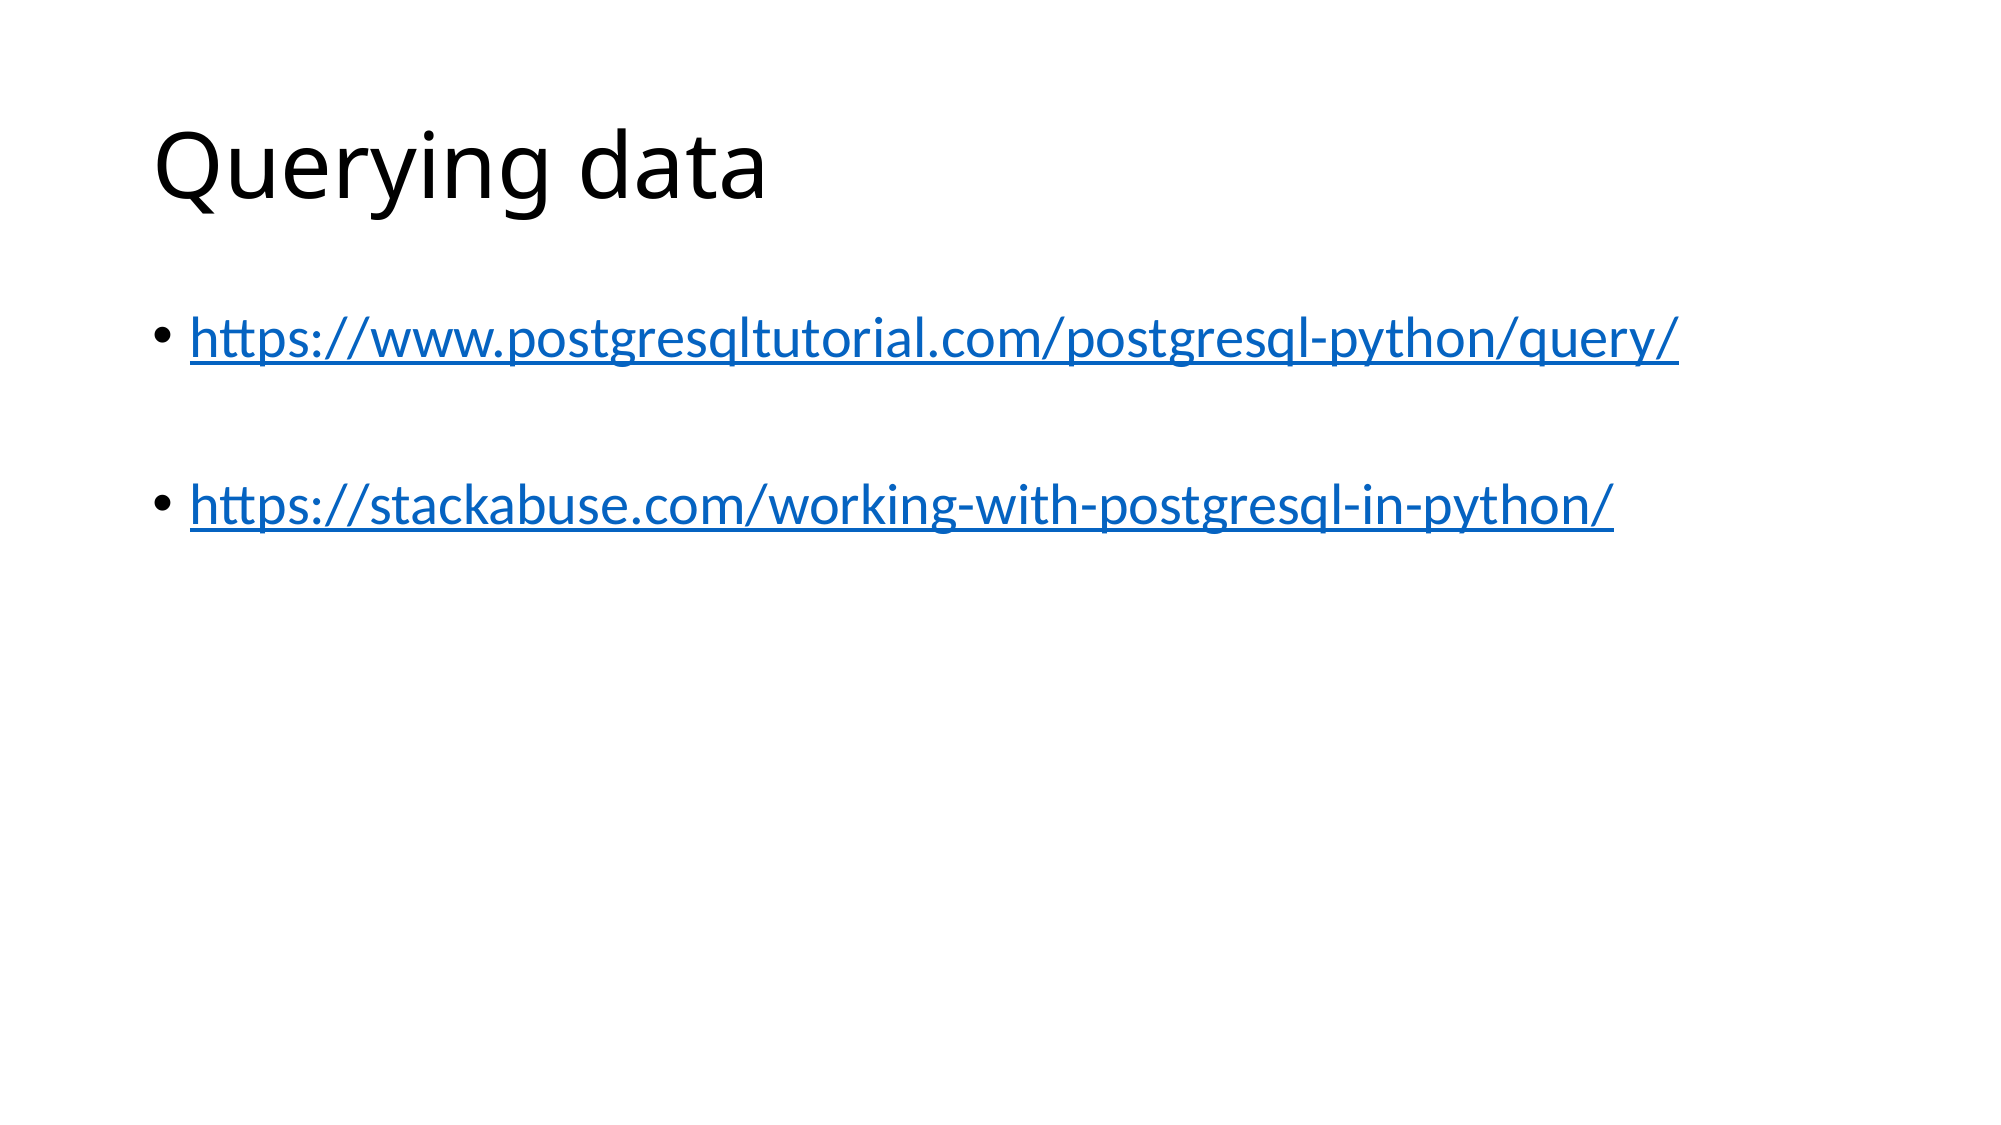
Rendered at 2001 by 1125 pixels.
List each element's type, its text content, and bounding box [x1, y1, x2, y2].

list https://www.postgresqltutorial.com/postgresql-python/query/ https://stackabuse.com/working-with-postgresql-in-python/ [137, 299, 1863, 1014]
title Querying data [137, 59, 1863, 278]
